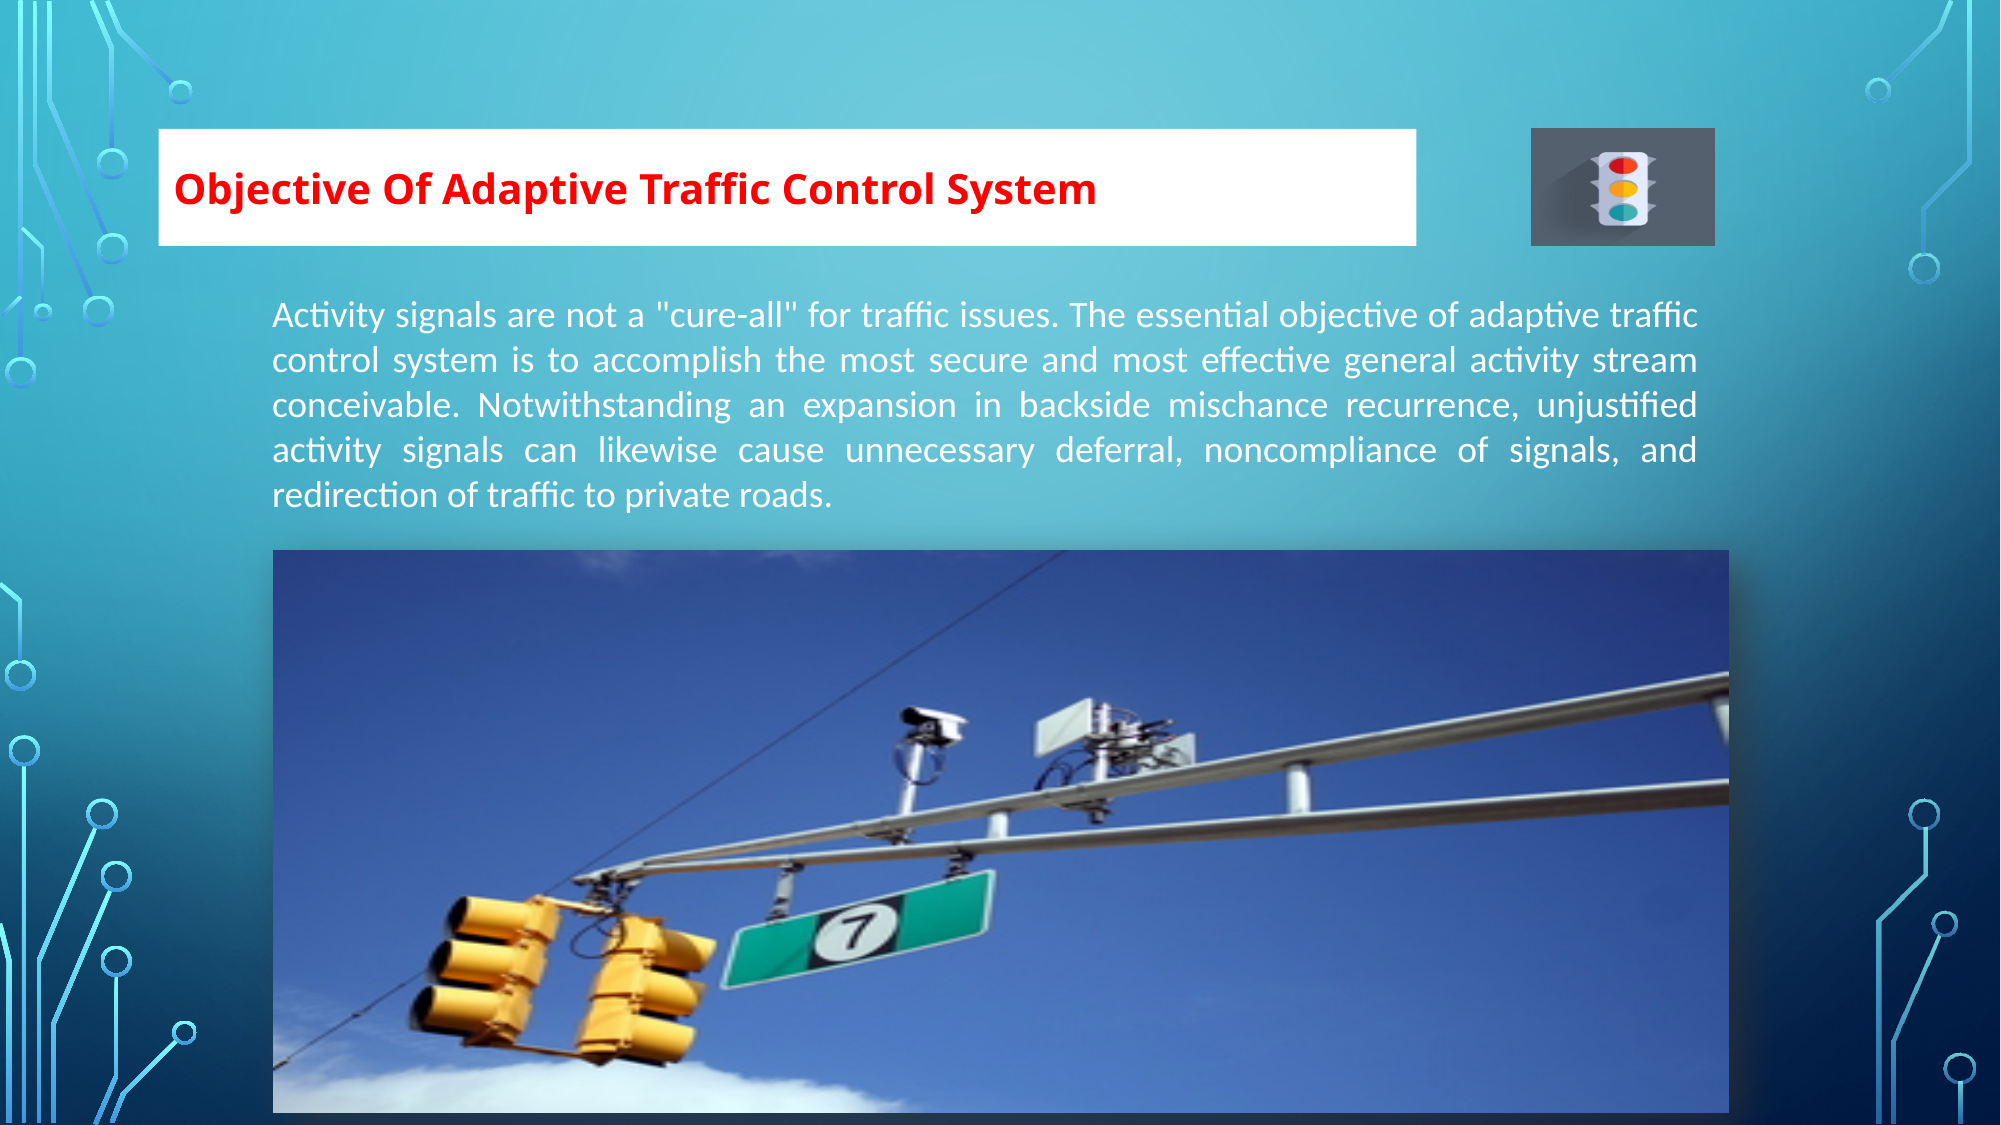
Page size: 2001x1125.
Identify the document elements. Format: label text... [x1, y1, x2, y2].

text_box Objective Of Adaptive Traffic Control System [157, 128, 1418, 247]
picture [1531, 128, 1715, 247]
picture [272, 550, 1729, 1114]
text_box Activity signals are not a "cure-all" for traffic issues. The essential objective of adaptive traffic control system is to accomplish the most secure and most effective general activity stream conceivable. Notwithstanding an expansion in backside mischance recurrence, unjustified activity signals can likewise cause unnecessary deferral, noncompliance of signals, and redirection of traffic to private roads. [257, 282, 1715, 523]
